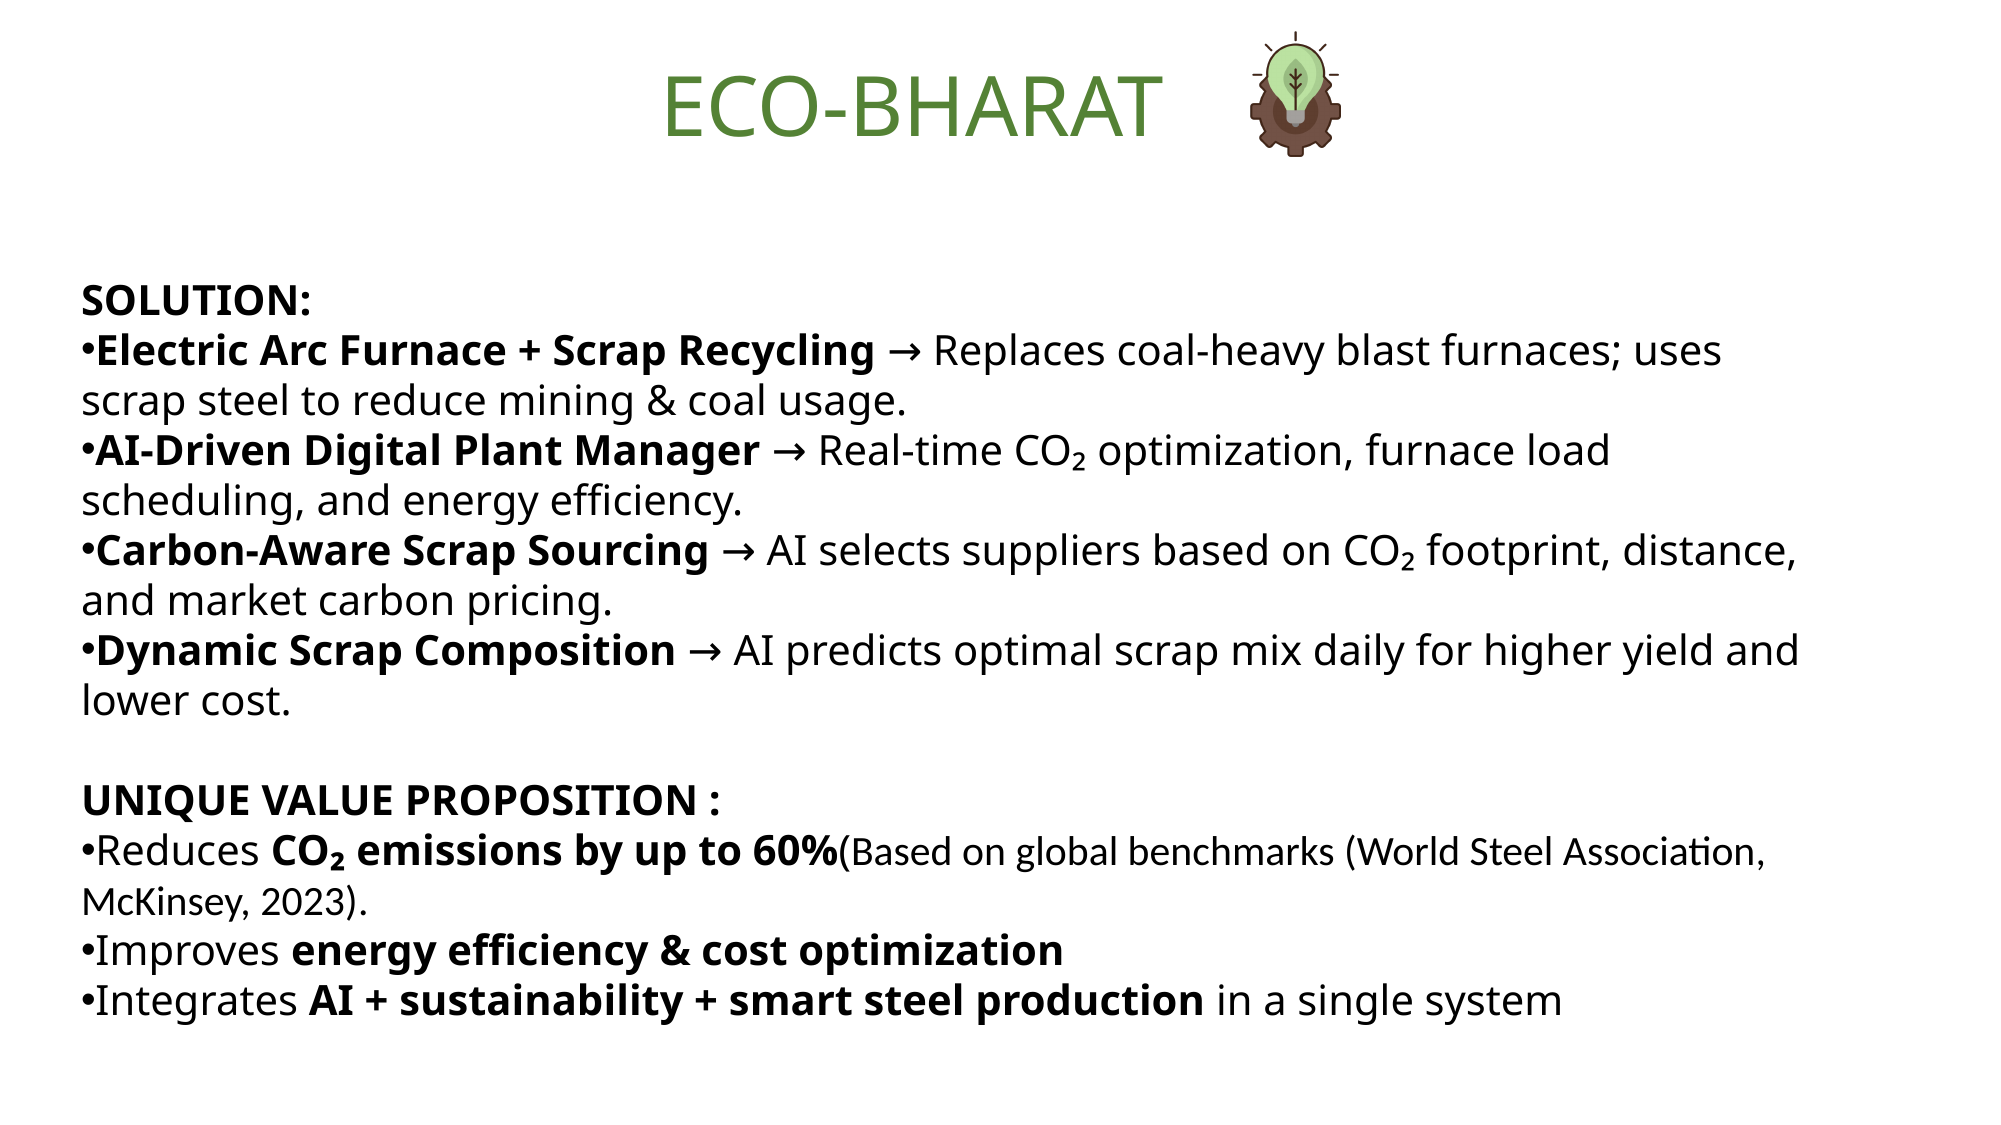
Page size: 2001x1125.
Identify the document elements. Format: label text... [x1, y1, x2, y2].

picture [1228, 26, 1363, 162]
title ECO-BHARAT [645, 45, 1321, 175]
text_box SOLUTION: Electric Arc Furnace + Scrap Recycling → Replaces coal-heavy blast furnaces; uses scrap steel to reduce mining & coal usage. AI-Driven Digital Plant Manager → Real-time CO₂ optimization, furnace load scheduling, and energy efficiency. Carbon-Aware Scrap Sourcing → AI selects suppliers based on CO₂ footprint, distance, and market carbon pricing. Dynamic Scrap Composition → AI predicts optimal scrap mix daily for higher yield and lower cost. UNIQUE VALUE PROPOSITION : Reduces CO₂ emissions by up to 60%(Based on global benchmarks (World Steel Association, McKinsey, 2023). Improves energy efficiency & cost optimization Integrates AI + sustainability + smart steel production in a single system [66, 266, 1833, 1032]
